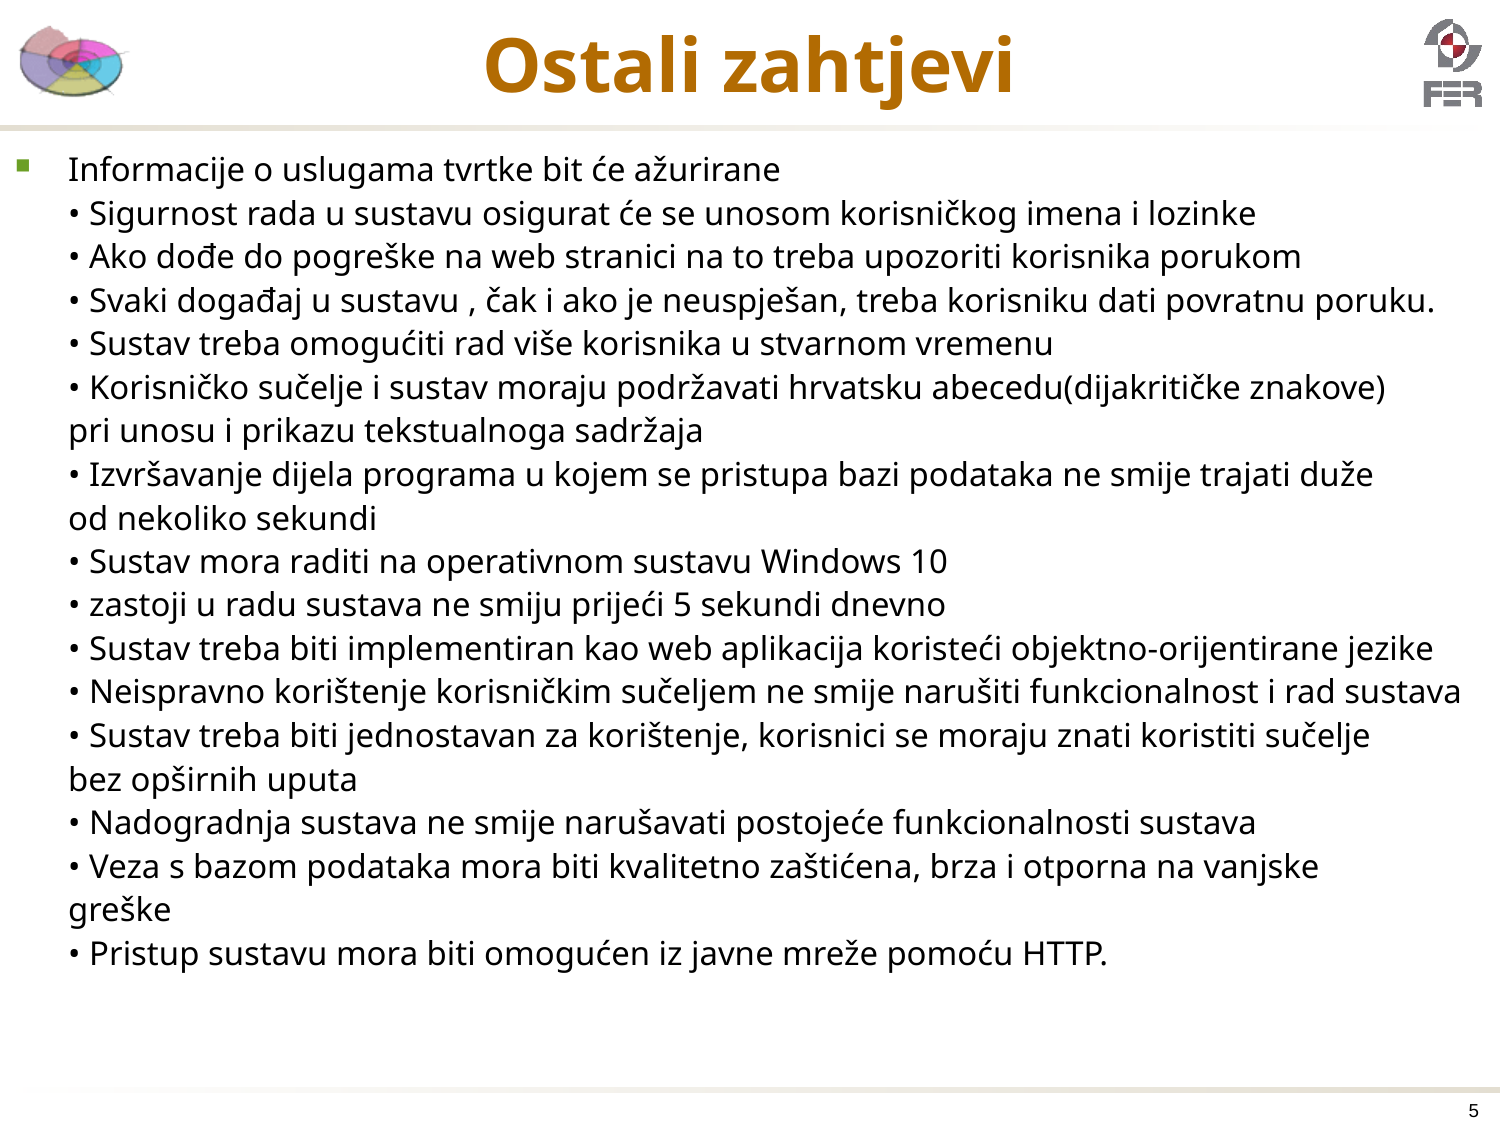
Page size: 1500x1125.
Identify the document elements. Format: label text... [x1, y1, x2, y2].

list Informacije o uslugama tvrtke bit će ažurirane • Sigurnost rada u sustavu osigurat će se unosom korisničkog imena i lozinke • Ako dođe do pogreške na web stranici na to treba upozoriti korisnika porukom • Svaki događaj u sustavu , čak i ako je neuspješan, treba korisniku dati povratnu poruku. • Sustav treba omogućiti rad više korisnika u stvarnom vremenu • Korisničko sučelje i sustav moraju podržavati hrvatsku abecedu(dijakritičke znakove) pri unosu i prikazu tekstualnoga sadržaja • Izvršavanje dijela programa u kojem se pristupa bazi podataka ne smije trajati duže od nekoliko sekundi • Sustav mora raditi na operativnom sustavu Windows 10 • zastoji u radu sustava ne smiju prijeći 5 sekundi dnevno • Sustav treba biti implementiran kao web aplikacija koristeći objektno-orijentirane jezike • Neispravno korištenje korisničkim sučeljem ne smije narušiti funkcionalnost i rad sustava • Sustav treba biti jednostavan za korištenje, korisnici se moraju znati koristiti sučelje bez opširnih uputa • Nadogradnja sustava ne smije narušavati postojeće funkcionalnosti sustava • Veza s bazom podataka mora biti kvalitetno zaštićena, brza i otporna na vanjske greške • Pristup sustavu mora biti omogućen iz javne mreže pomoću HTTP. [0, 136, 1500, 1083]
title Ostali zahtjevi [0, 0, 1500, 126]
slide_number 5 [1316, 1092, 1495, 1125]
